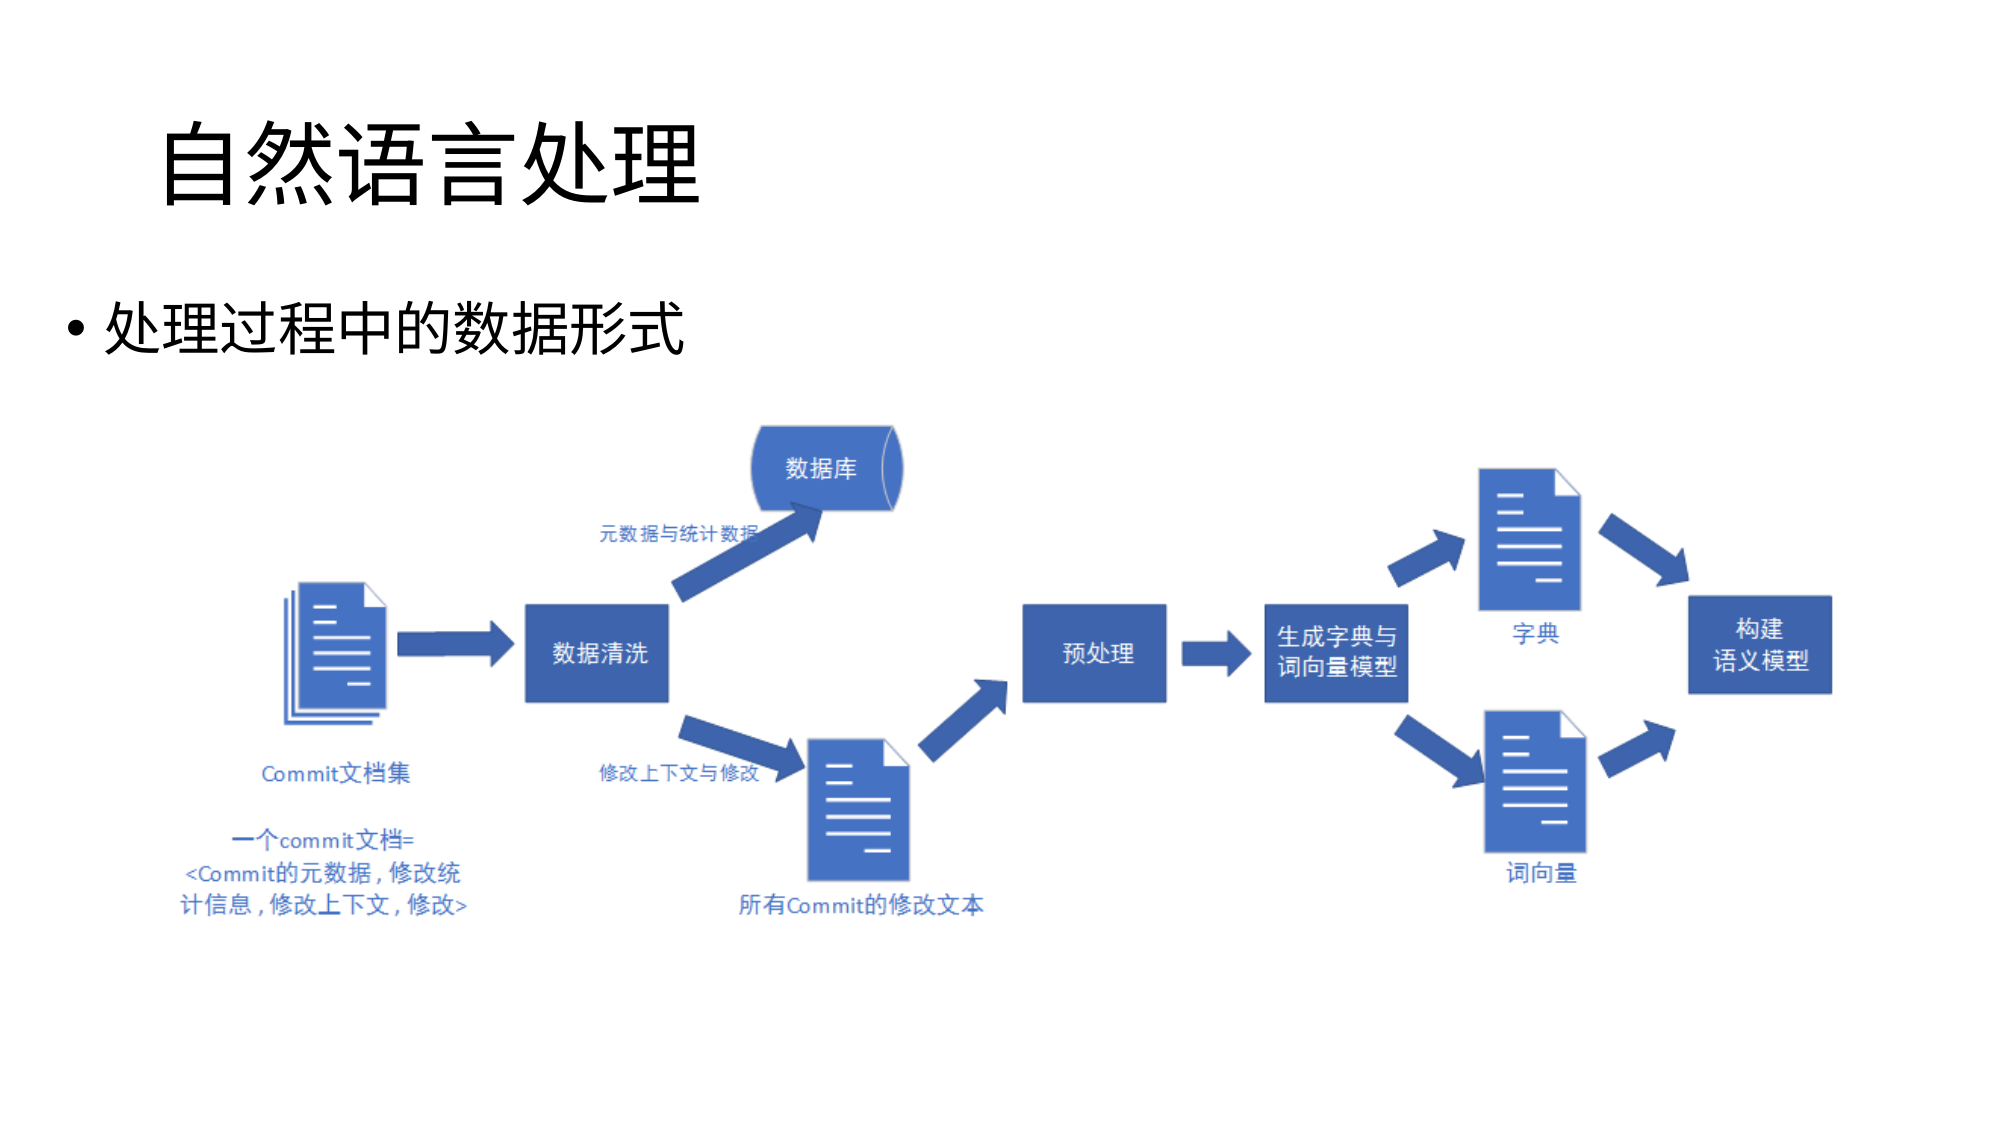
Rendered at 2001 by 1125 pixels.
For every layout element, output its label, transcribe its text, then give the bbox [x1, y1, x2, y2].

title 自然语言处理 [137, 59, 1863, 278]
picture [163, 424, 1837, 933]
list 处理过程中的数据形式 [50, 292, 1776, 1007]
